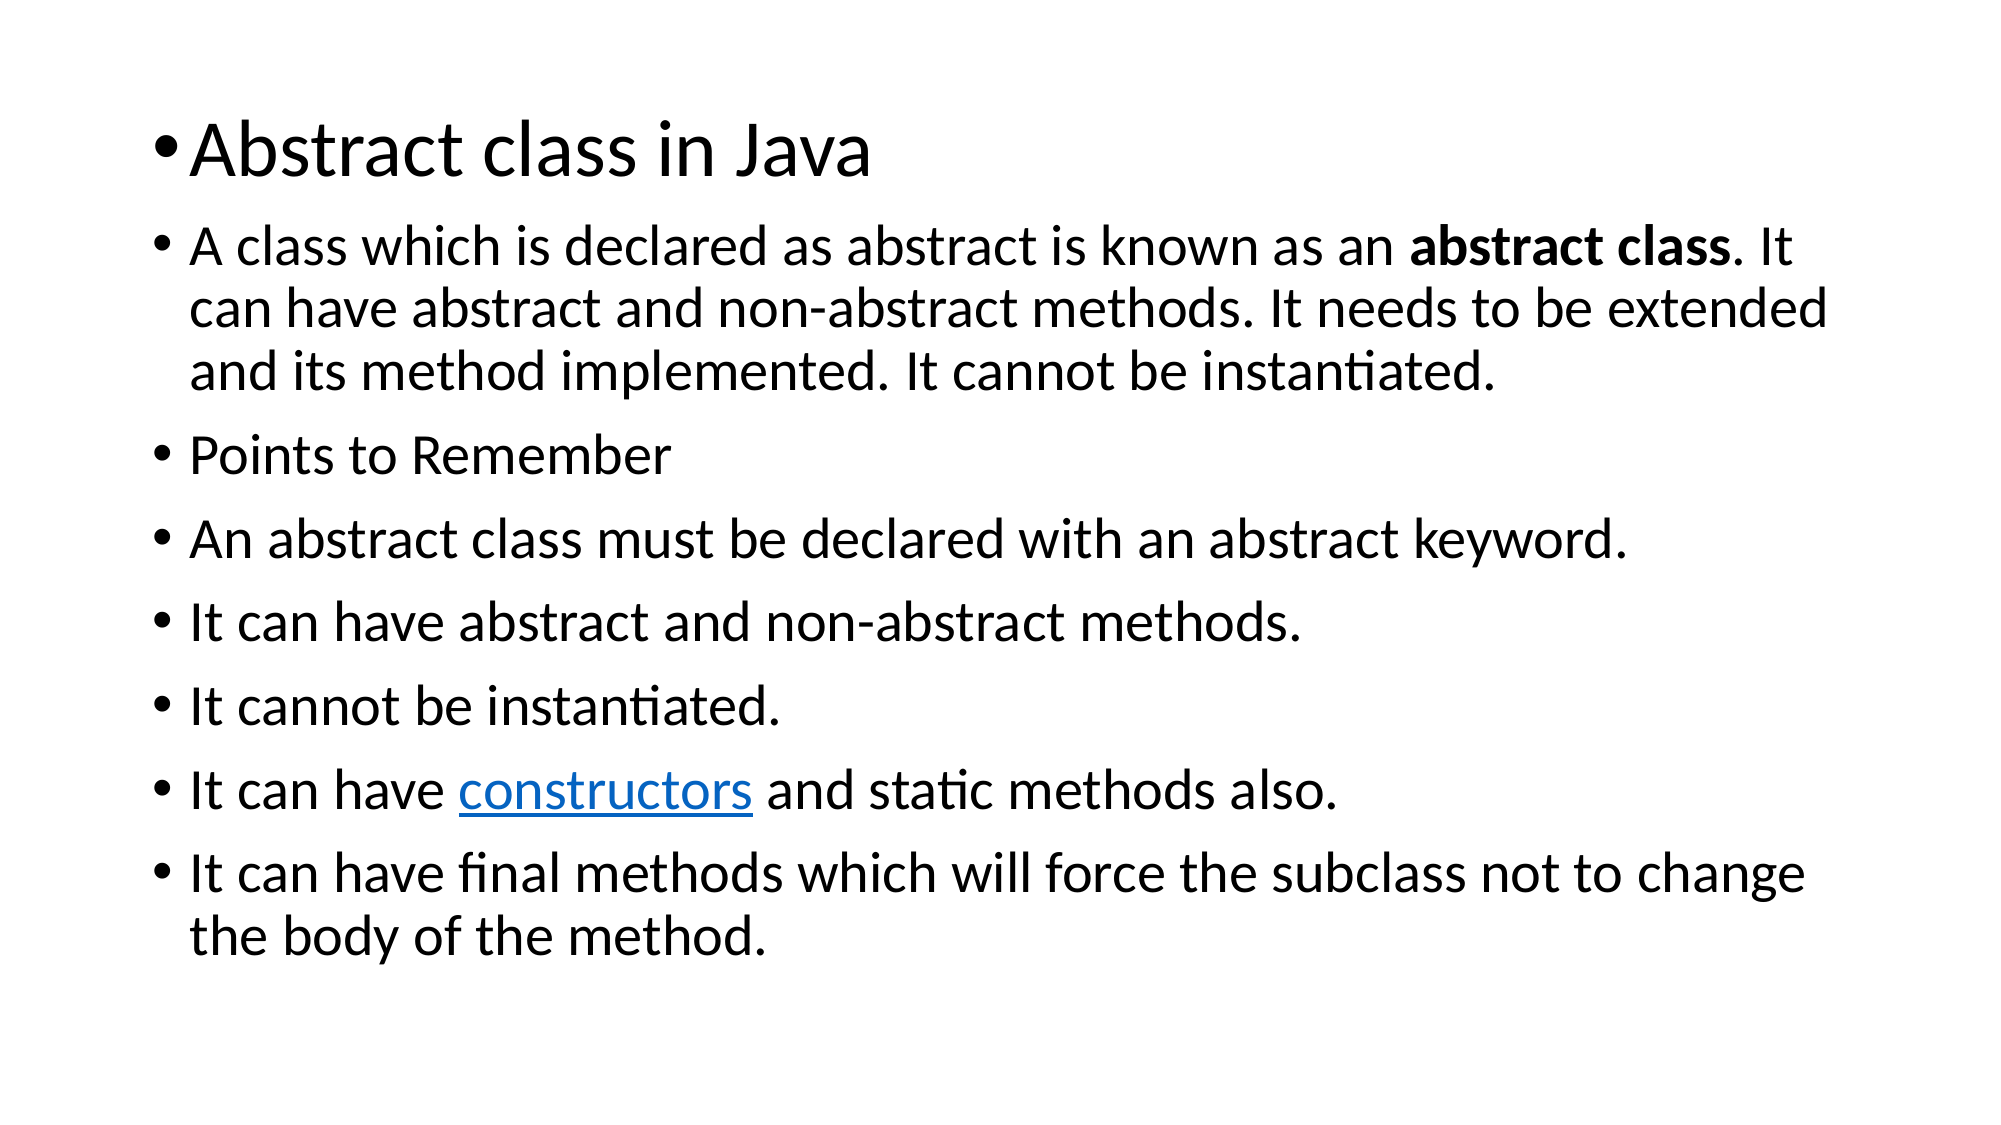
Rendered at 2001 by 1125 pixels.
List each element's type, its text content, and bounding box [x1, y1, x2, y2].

list Abstract class in Java A class which is declared as abstract is known as an abstract class. It can have abstract and non-abstract methods. It needs to be extended and its method implemented. It cannot be instantiated. Points to Remember An abstract class must be declared with an abstract keyword. It can have abstract and non-abstract methods. It cannot be instantiated. It can have constructors and static methods also. It can have final methods which will force the subclass not to change the body of the method. [137, 98, 1863, 1014]
